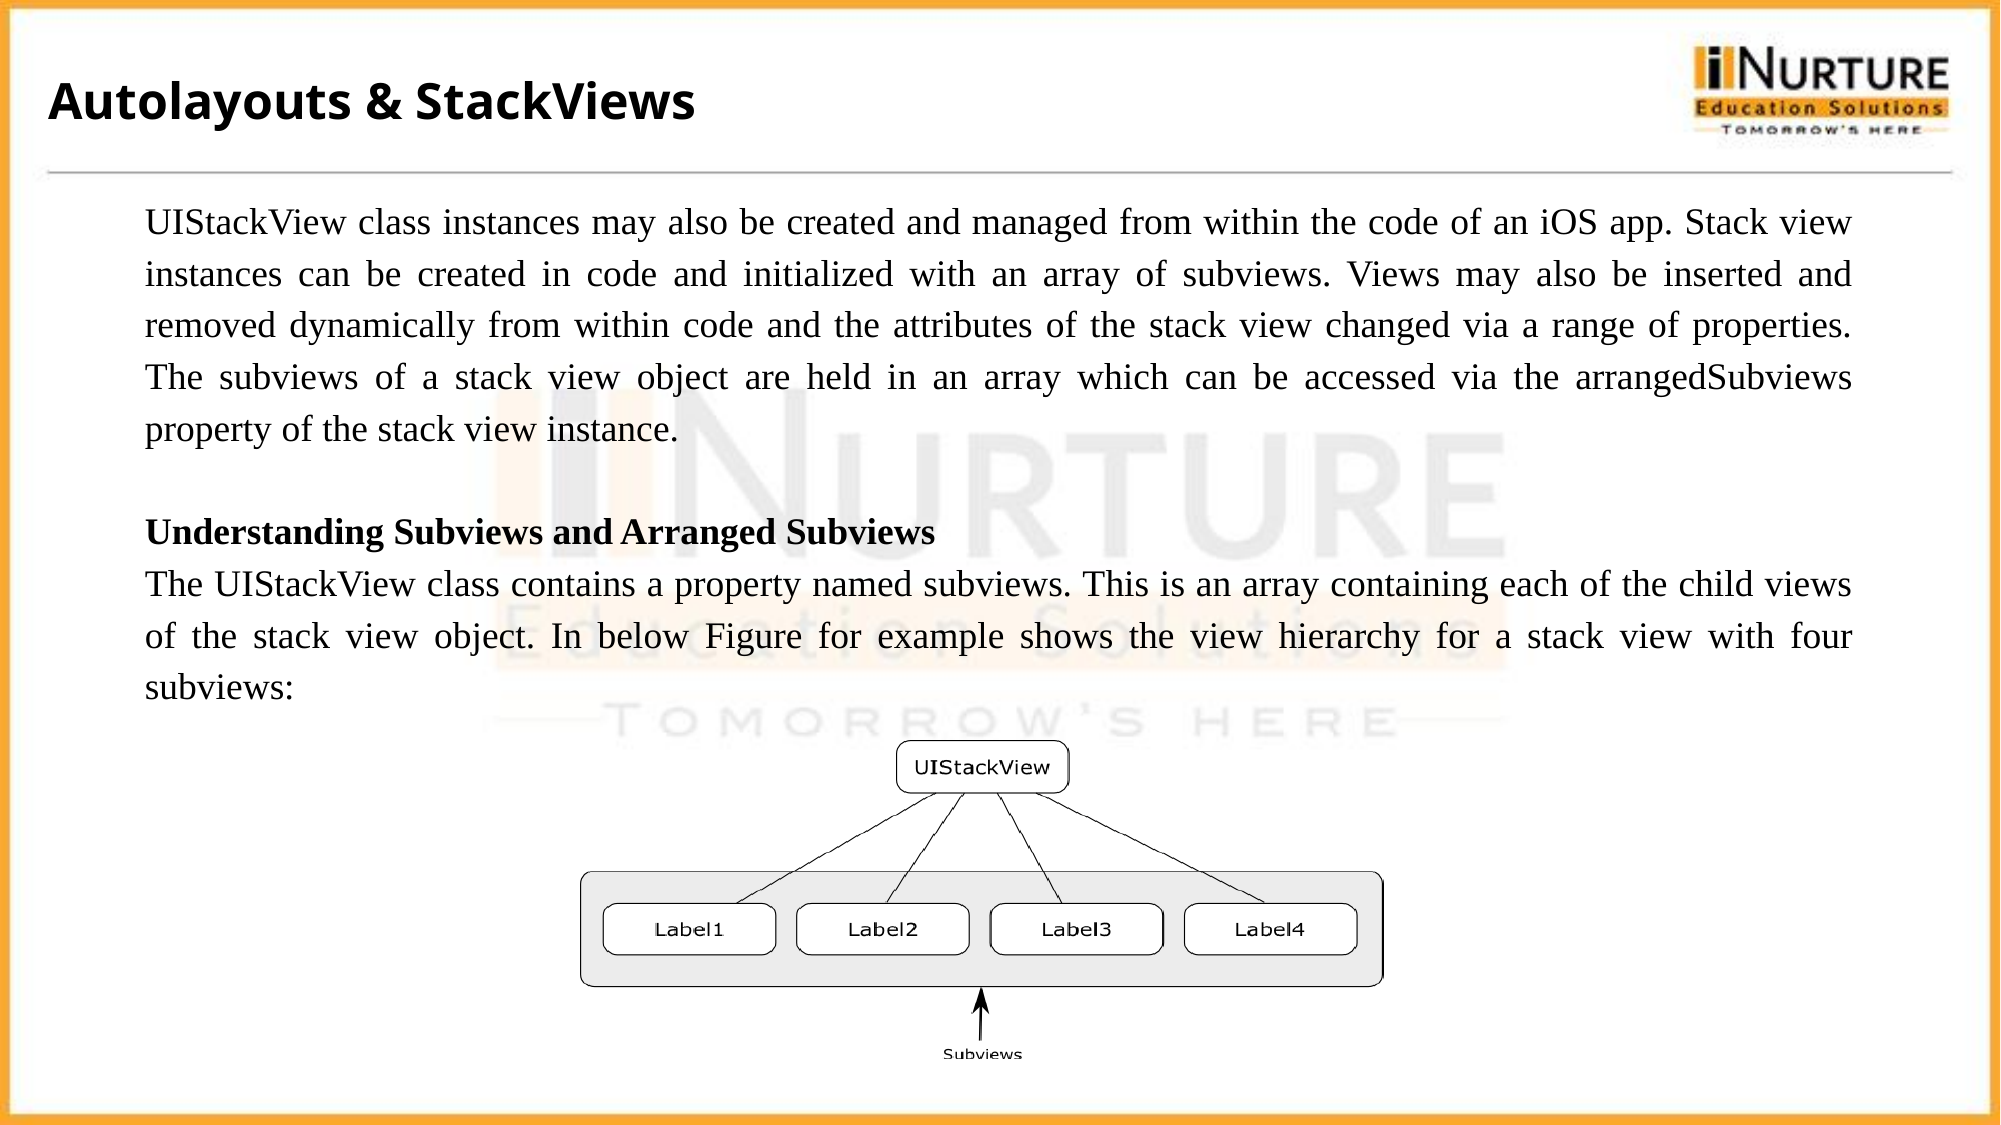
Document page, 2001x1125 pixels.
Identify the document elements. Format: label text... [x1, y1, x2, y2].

picture [0, 0, 2001, 1125]
list UIStackView class instances may also be created and managed from within the code of an iOS app. Stack view instances can be created in code and initialized with an array of subviews. Views may also be inserted and removed dynamically from within code and the attributes of the stack view changed via a range of properties. The subviews of a stack view object are held in an array which can be accessed via the arrangedSubviews property of the stack view instance. Understanding Subviews and Arranged Subviews The UIStackView class contains a property named subviews. This is an array containing each of the child views of the stack view object. In below Figure for example shows the view hierarchy for a stack view with four subviews: [137, 182, 1863, 713]
text_box Autolayouts & StackViews [40, 62, 847, 138]
